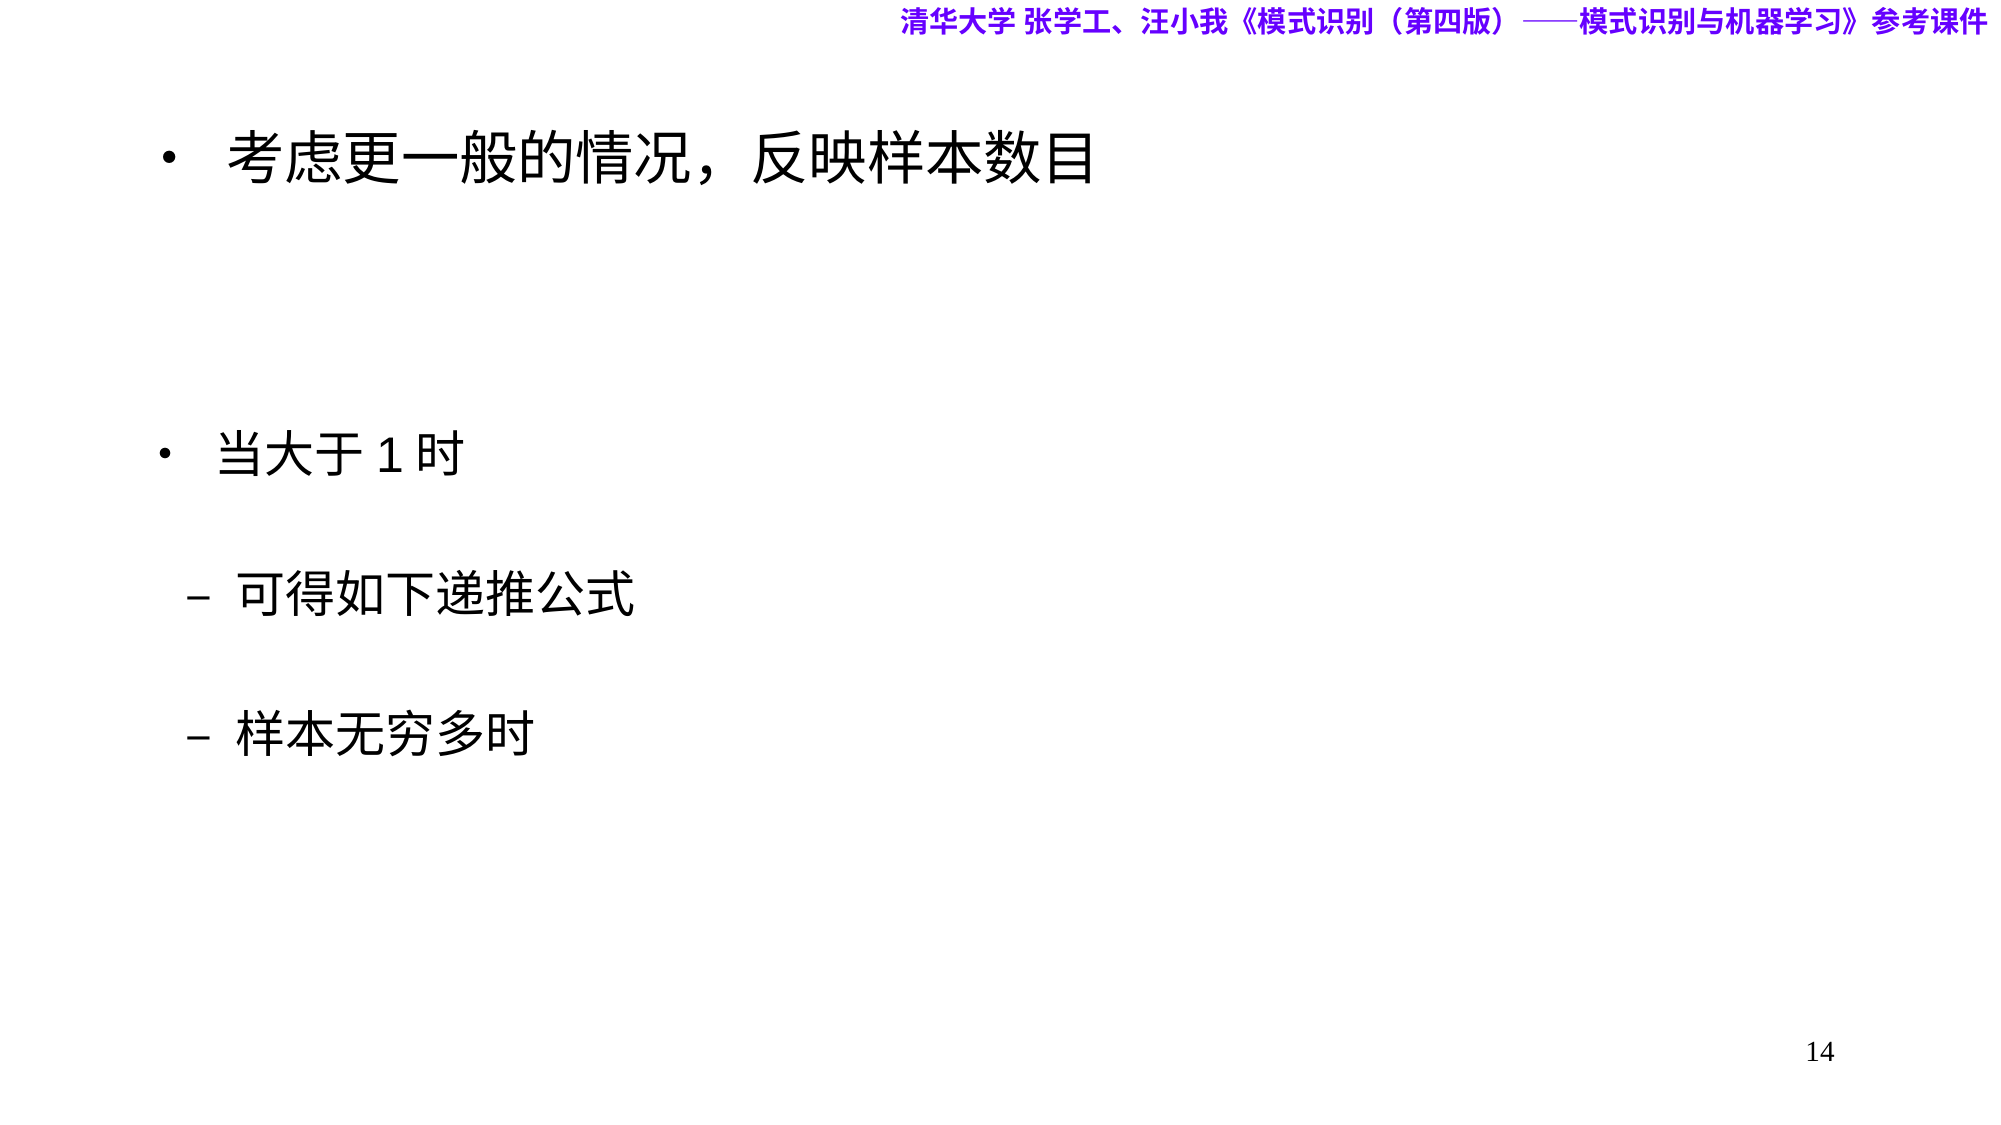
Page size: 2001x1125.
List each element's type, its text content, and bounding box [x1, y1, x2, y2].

slide_number 14 [1433, 1024, 1851, 1101]
text_box 清华大学 张学工、汪小我《模式识别（第四版）——模式识别与机器学习》参考课件 [546, 3, 2000, 46]
